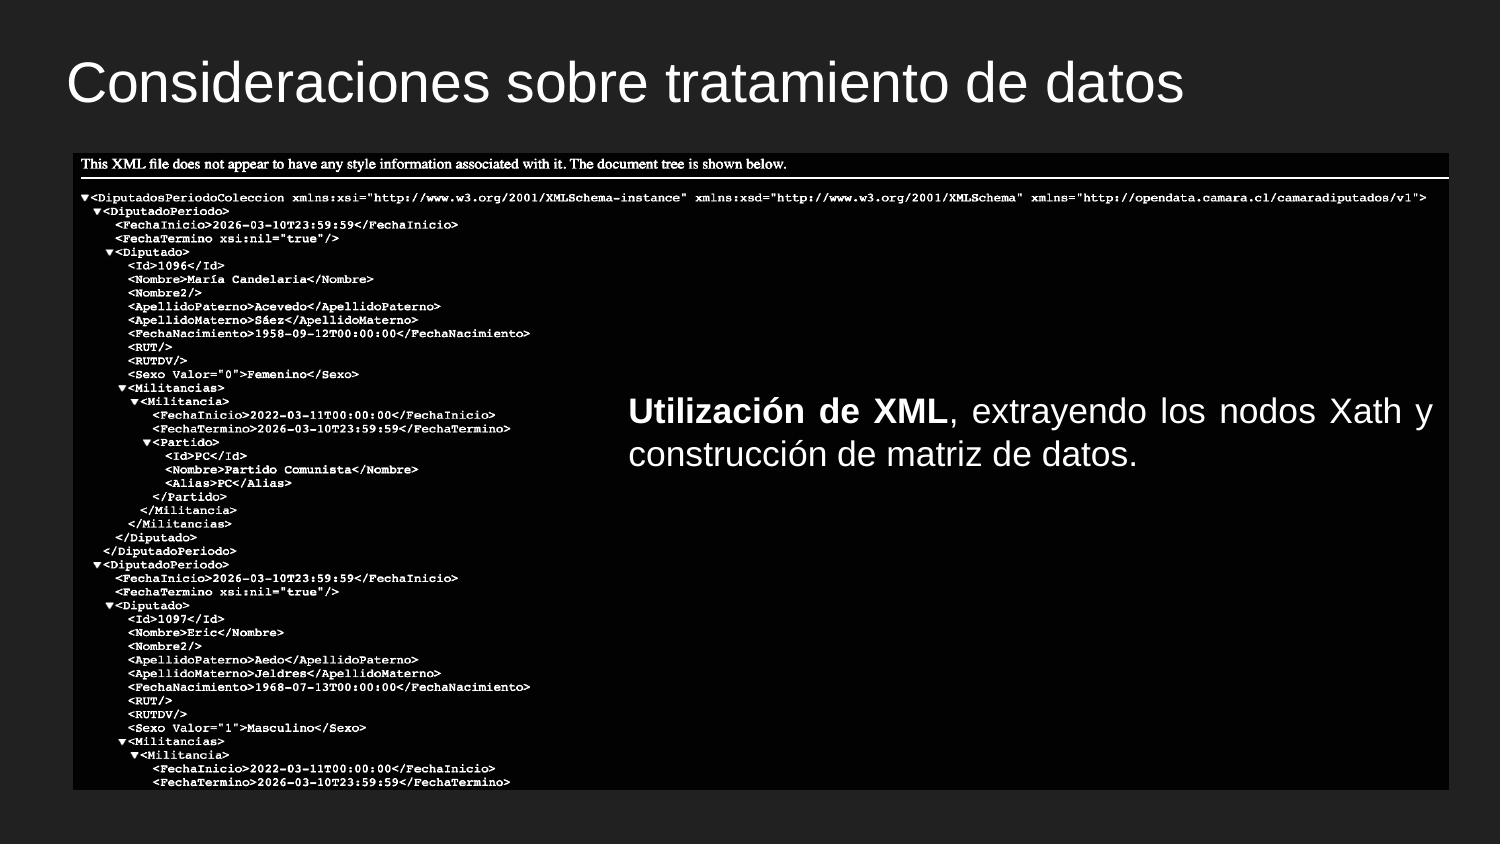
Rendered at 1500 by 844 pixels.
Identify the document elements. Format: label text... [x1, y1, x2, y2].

picture [73, 153, 1450, 790]
title Consideraciones sobre tratamiento de datos [51, 35, 1449, 130]
